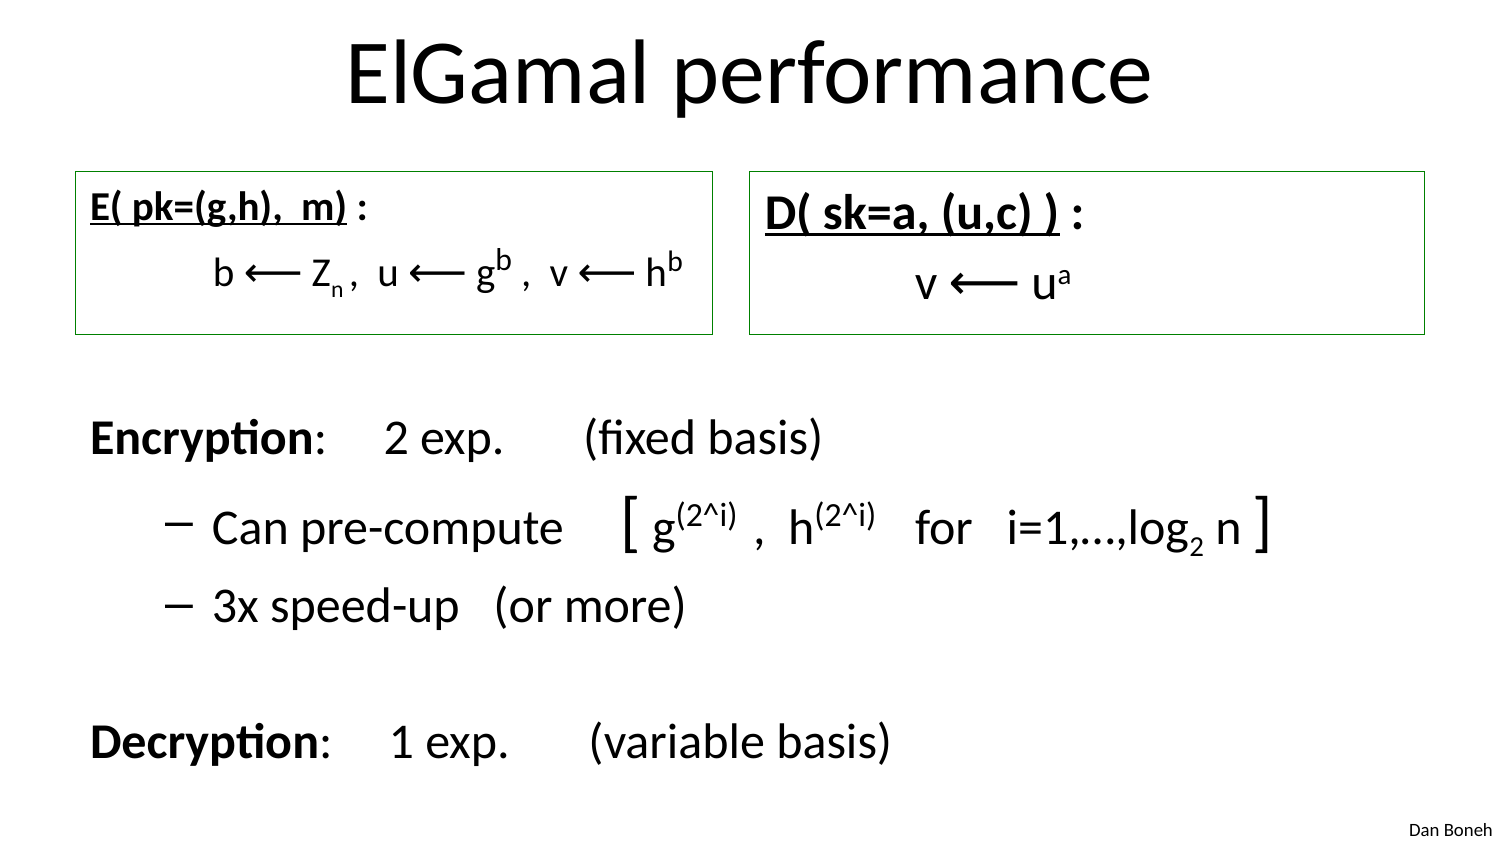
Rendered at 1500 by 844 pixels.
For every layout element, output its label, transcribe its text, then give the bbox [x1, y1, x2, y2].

list Encryption: 2 exp. (fixed basis) Can pre-compute [ g(2^i) , h(2^i) for i=1,…,log2 n ] 3x speed-up (or more) Decryption: 1 exp. (variable basis) [75, 396, 1475, 822]
text_box D( sk=a, (u,c) ) : v ⟵ ua [749, 171, 1425, 335]
title ElGamal performance [75, 0, 1425, 138]
text_box E( pk=(g,h), m) : b ⟵ Zn , u ⟵ gb , v ⟵ hb [75, 171, 713, 335]
